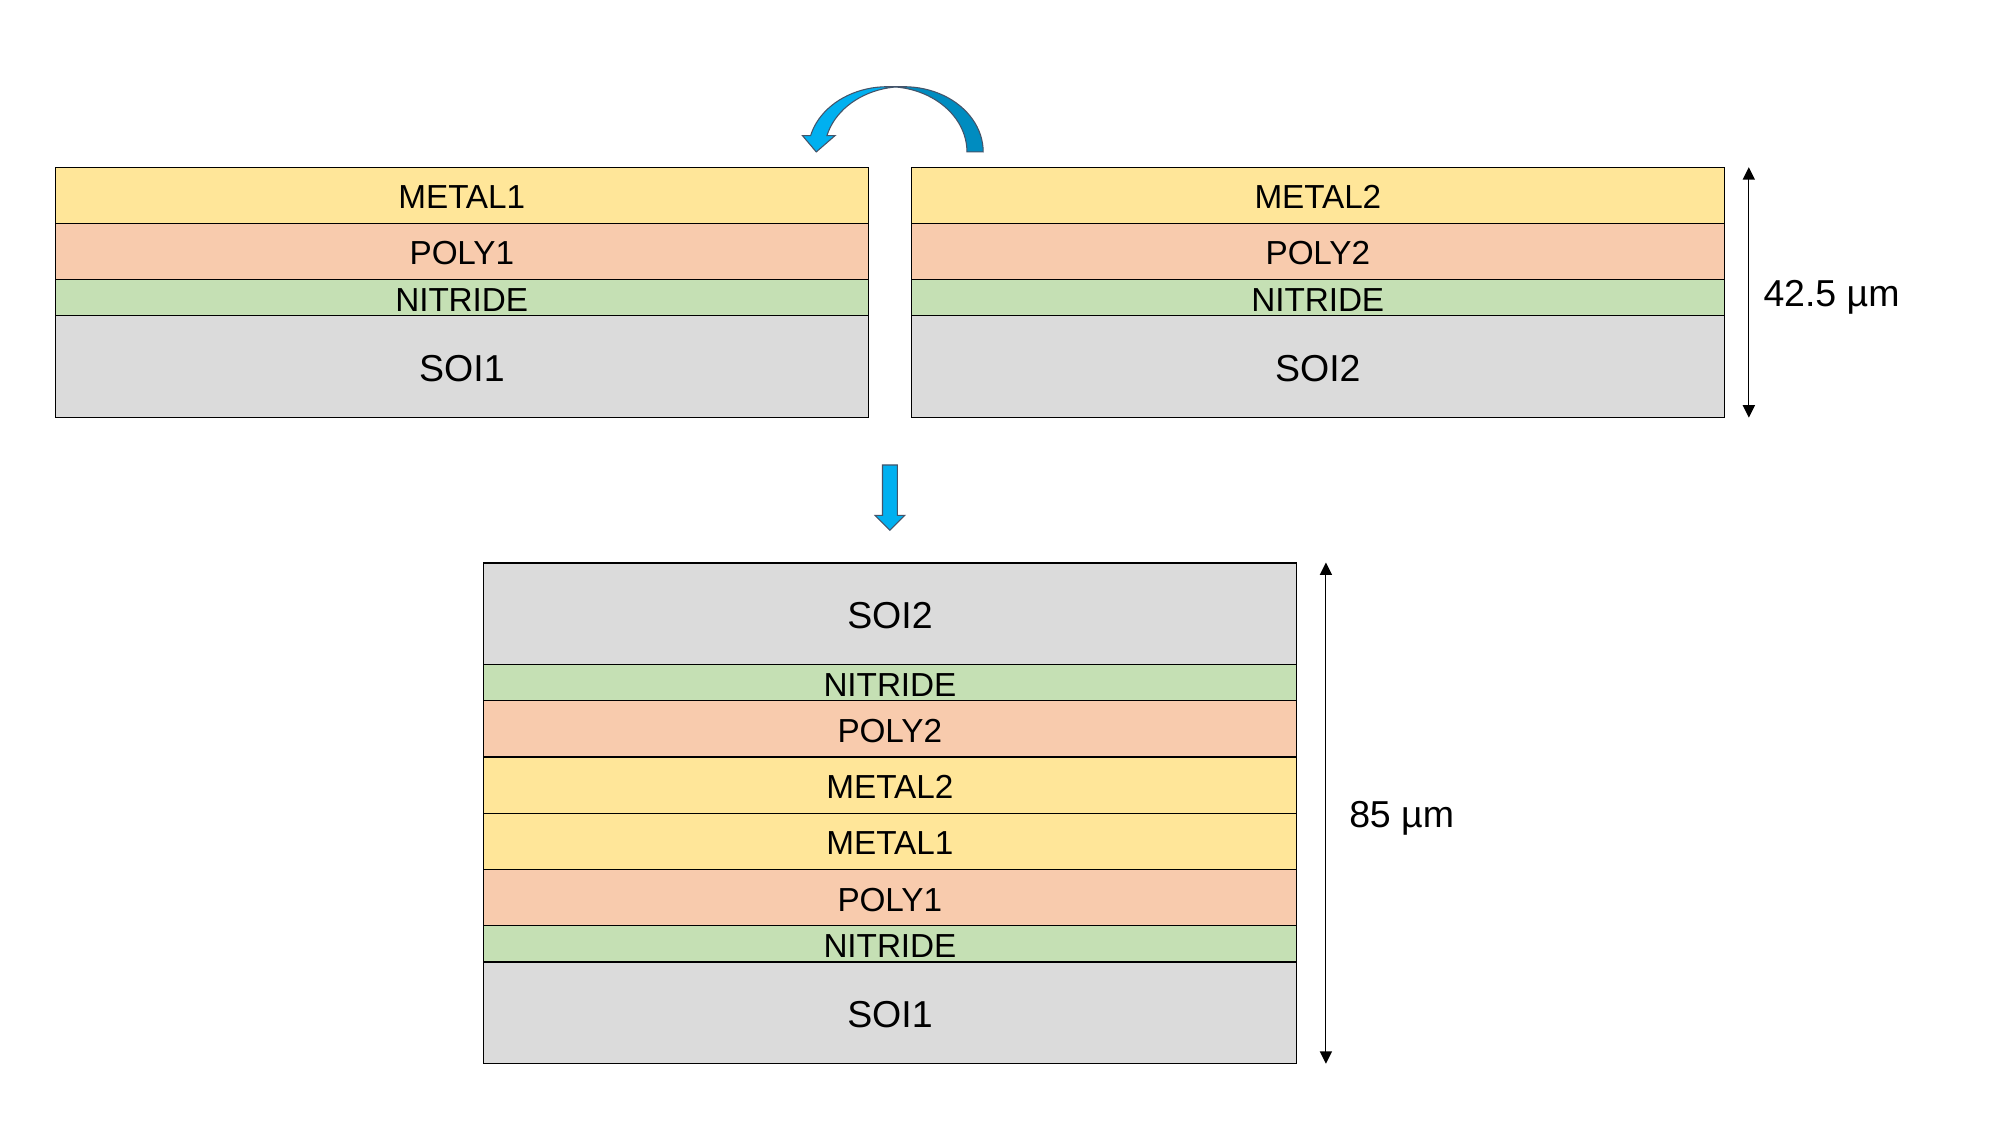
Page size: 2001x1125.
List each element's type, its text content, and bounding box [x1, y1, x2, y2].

text_box 42.5 µm [1749, 262, 1945, 322]
text_box SOI1 [54, 317, 869, 418]
text_box METAL1 [54, 166, 869, 224]
text_box [872, 463, 908, 532]
text_box METAL2 [482, 758, 1298, 814]
text_box SOI2 [910, 317, 1726, 418]
text_box SOI2 [482, 562, 1298, 666]
text_box NITRIDE [910, 279, 1726, 317]
text_box METAL2 [910, 166, 1726, 224]
text_box 85 µm [1334, 782, 1531, 843]
text_box POLY2 [910, 224, 1726, 279]
text_box POLY2 [482, 702, 1298, 758]
text_box NITRIDE [482, 666, 1298, 702]
text_box METAL1 [482, 814, 1298, 871]
text_box NITRIDE [54, 279, 869, 317]
text_box NITRIDE [482, 925, 1298, 963]
text_box POLY1 [54, 224, 869, 279]
text_box POLY1 [482, 871, 1298, 925]
text_box SOI1 [482, 963, 1298, 1065]
text_box [800, 85, 985, 154]
